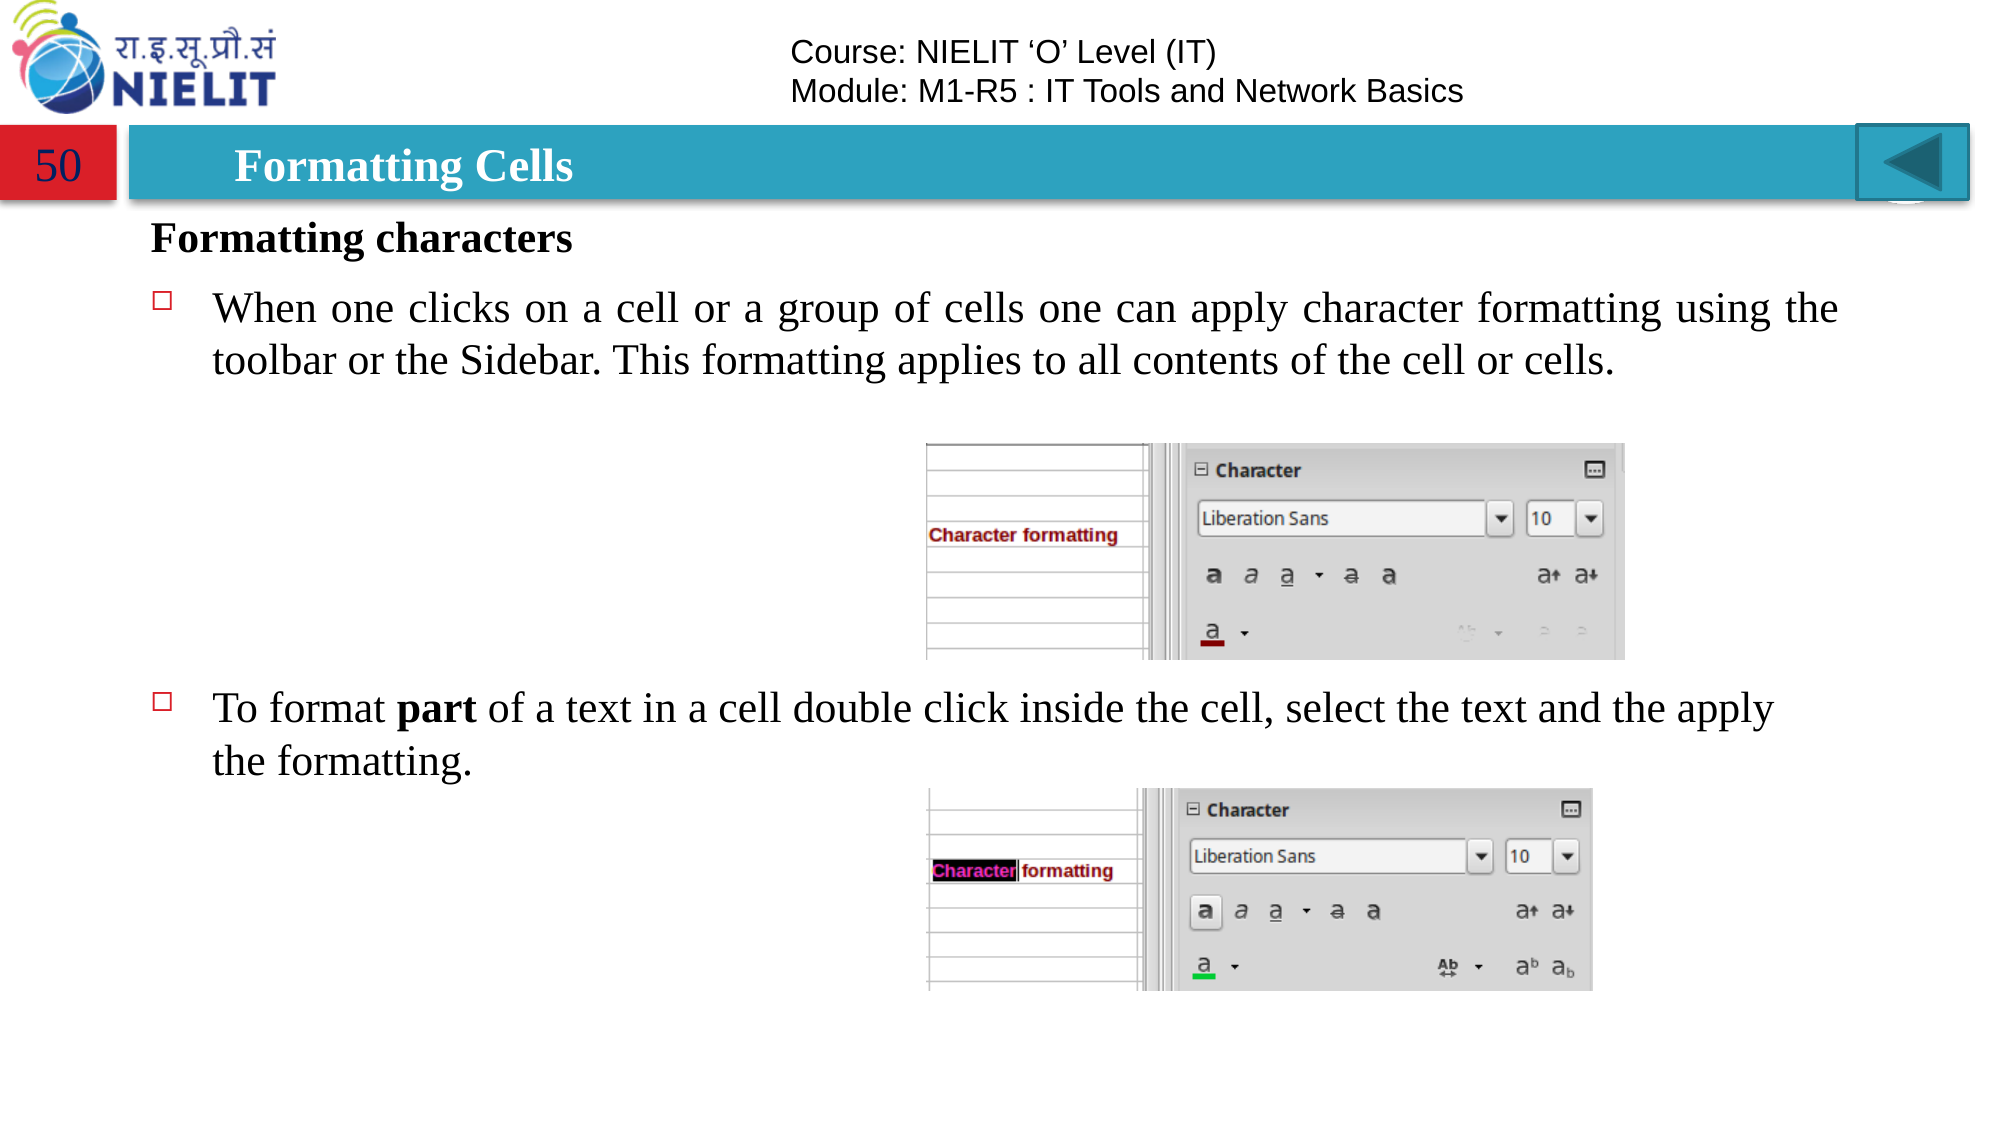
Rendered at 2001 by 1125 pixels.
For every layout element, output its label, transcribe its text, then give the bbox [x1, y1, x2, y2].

list Formatting characters When one clicks on a cell or a group of cells one can apply character formatting using the toolbar or the Sidebar. This formatting applies to all contents of the cell or cells. To format part of a text in a cell double click inside the cell, select the text and the apply the formatting. [133, 200, 1859, 1120]
slide_number 50 [0, 125, 117, 200]
picture [926, 788, 1593, 991]
picture [307, 10, 1891, 121]
picture [926, 443, 1626, 660]
picture [12, 0, 276, 114]
title Formatting Cells [216, 125, 1969, 200]
